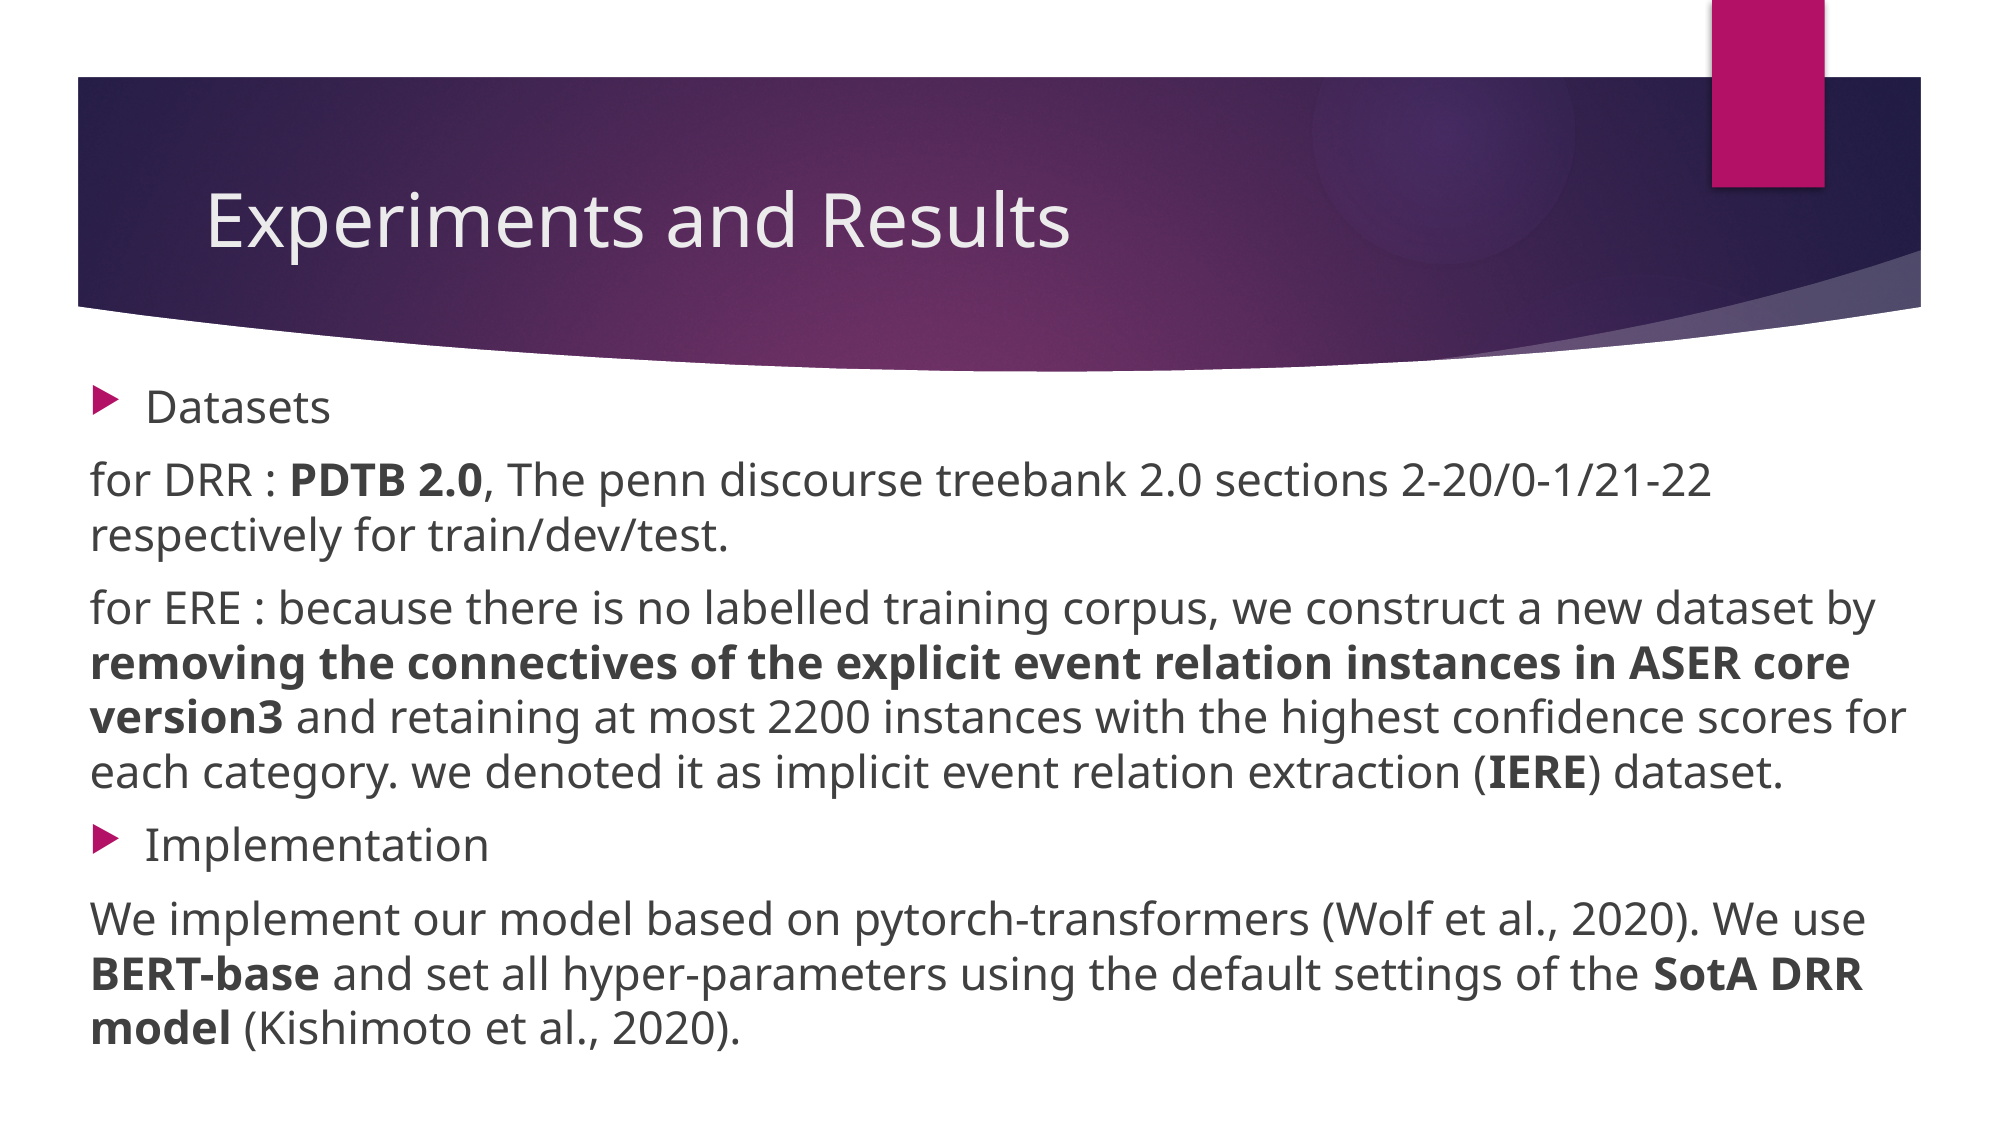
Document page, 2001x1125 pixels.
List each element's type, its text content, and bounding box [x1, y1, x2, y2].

title Experiments and Results [189, 159, 1627, 276]
list Datasets for DRR : PDTB 2.0, The penn discourse treebank 2.0 sections 2-20/0-1/21-22 respectively for train/dev/test. for ERE : because there is no labelled training corpus, we construct a new dataset by removing the connectives of the explicit event relation instances in ASER core version3 and retaining at most 2200 instances with the highest confidence scores for each category. we denoted it as implicit event relation extraction (IERE) dataset. Implementation We implement our model based on pytorch-transformers (Wolf et al., 2020). We use BERT-base and set all hyper-parameters using the default settings of the SotA DRR model (Kishimoto et al., 2020). [74, 370, 1926, 1104]
